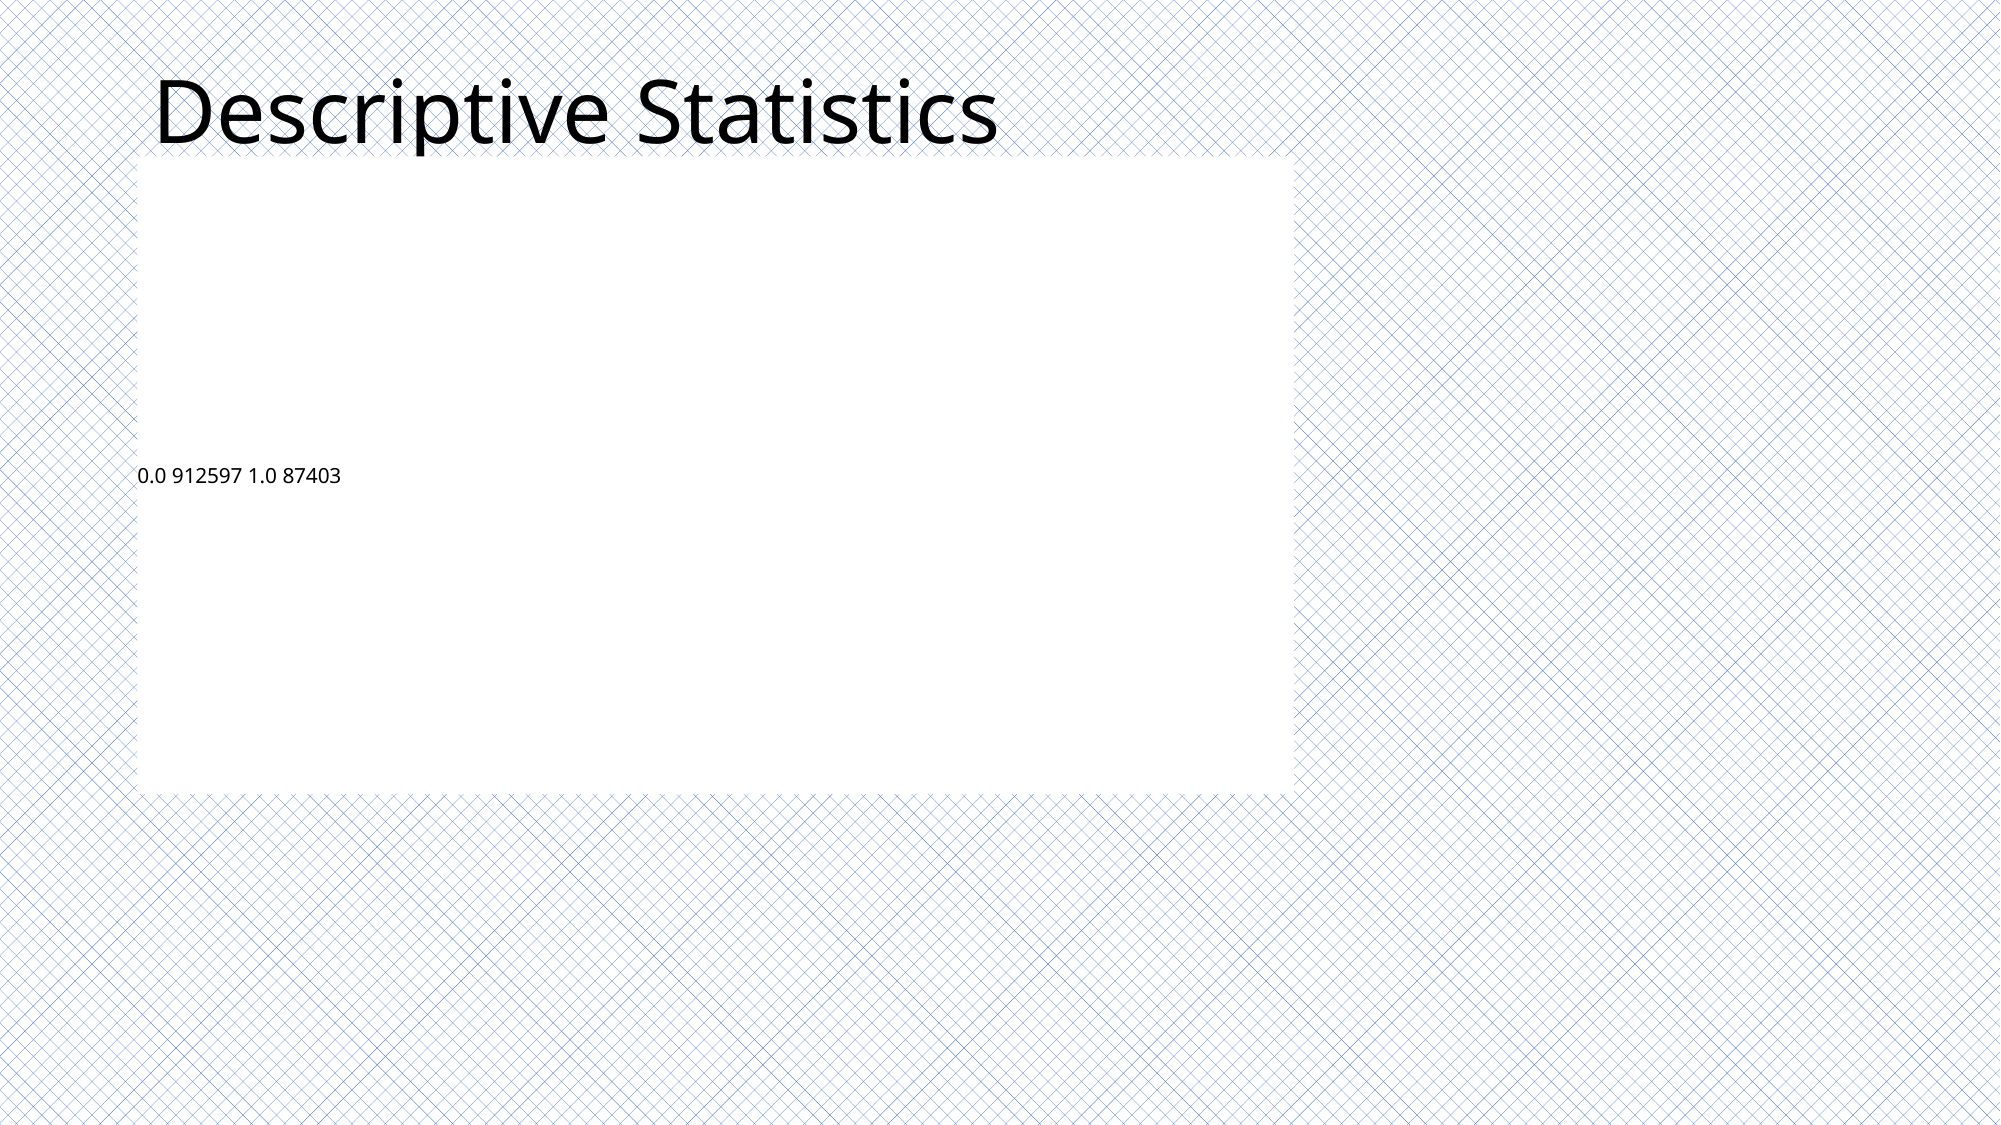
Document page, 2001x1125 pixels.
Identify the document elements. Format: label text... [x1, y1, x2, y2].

title Descriptive Statistics [137, 59, 1863, 278]
list 0.0 912597 1.0 87403 [137, 156, 1295, 795]
